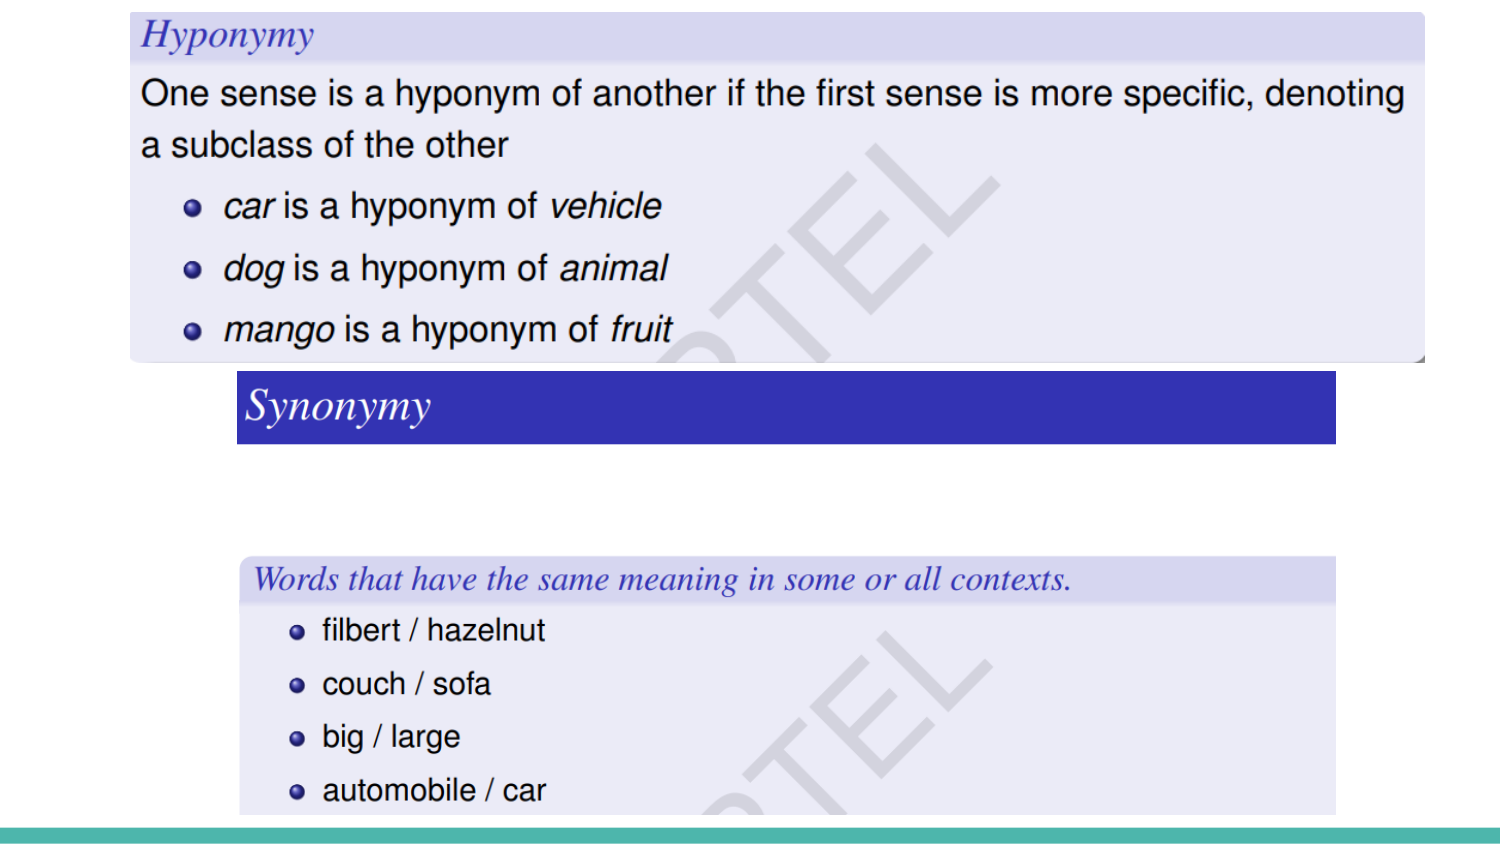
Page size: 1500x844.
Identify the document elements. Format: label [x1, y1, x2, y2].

picture [237, 371, 1336, 815]
picture [129, 12, 1426, 363]
